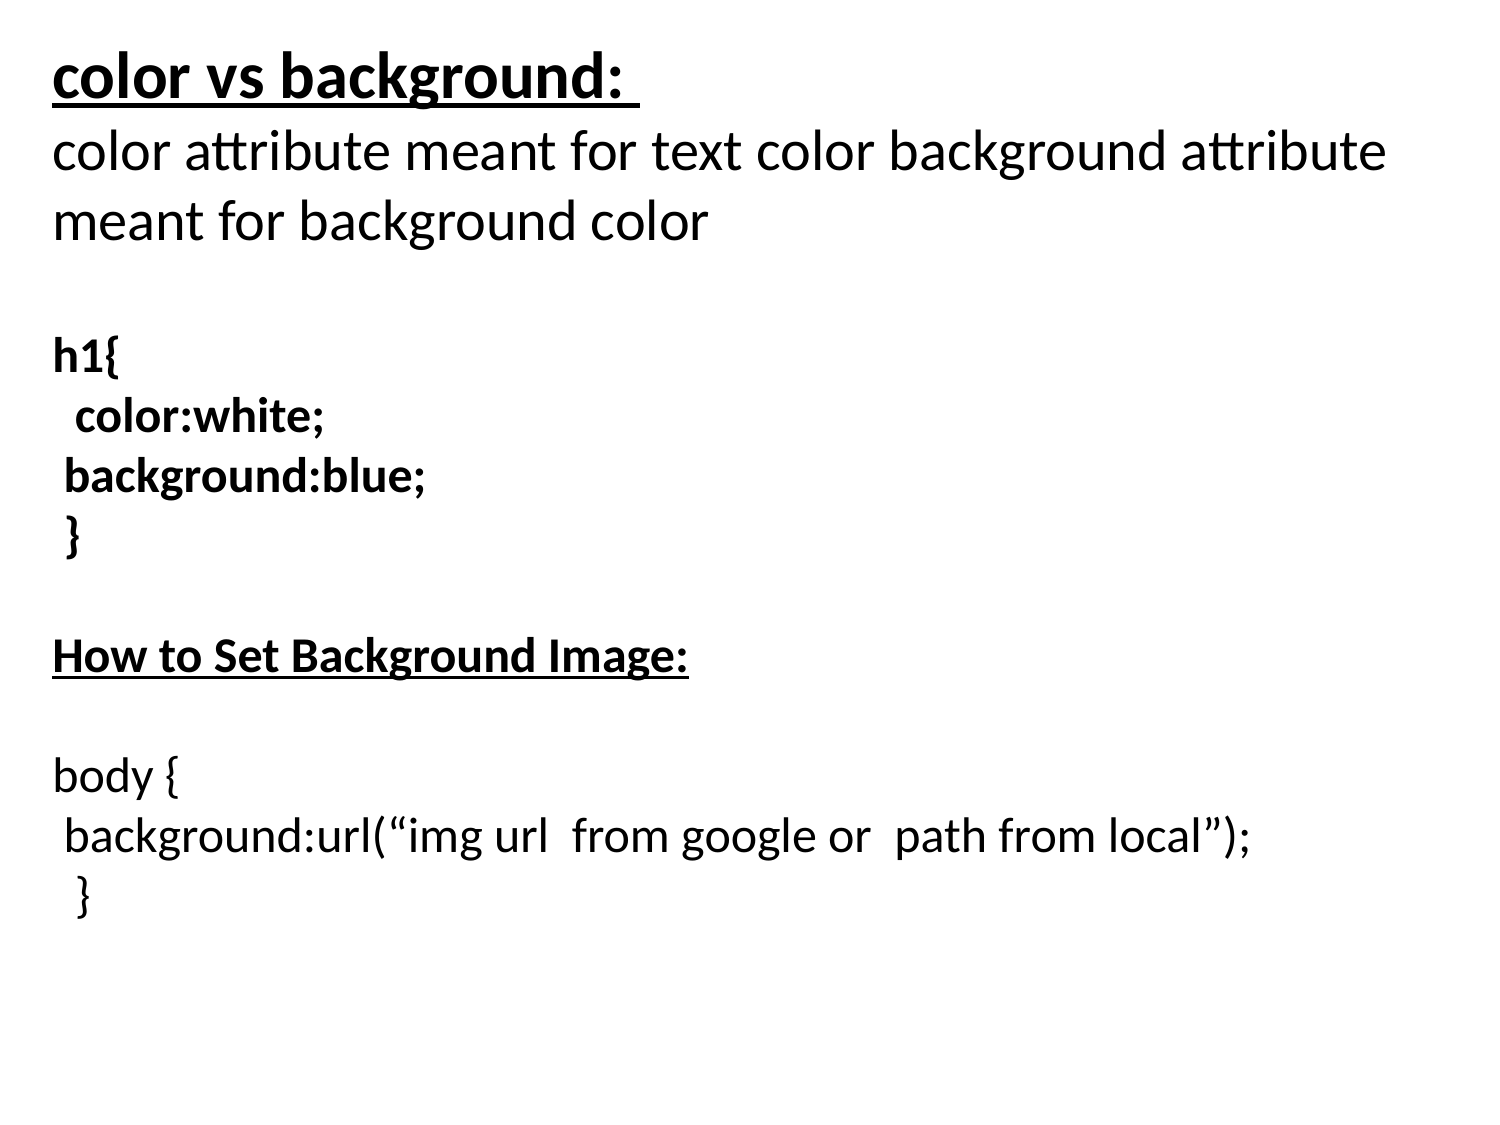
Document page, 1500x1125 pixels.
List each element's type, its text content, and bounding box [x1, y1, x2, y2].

text_box color vs background: color attribute meant for text color background attribute meant for background color h1{ color:white; background:blue; } How to Set Background Image: body { background:url(“img url from google or path from local”); } [37, 24, 1500, 990]
